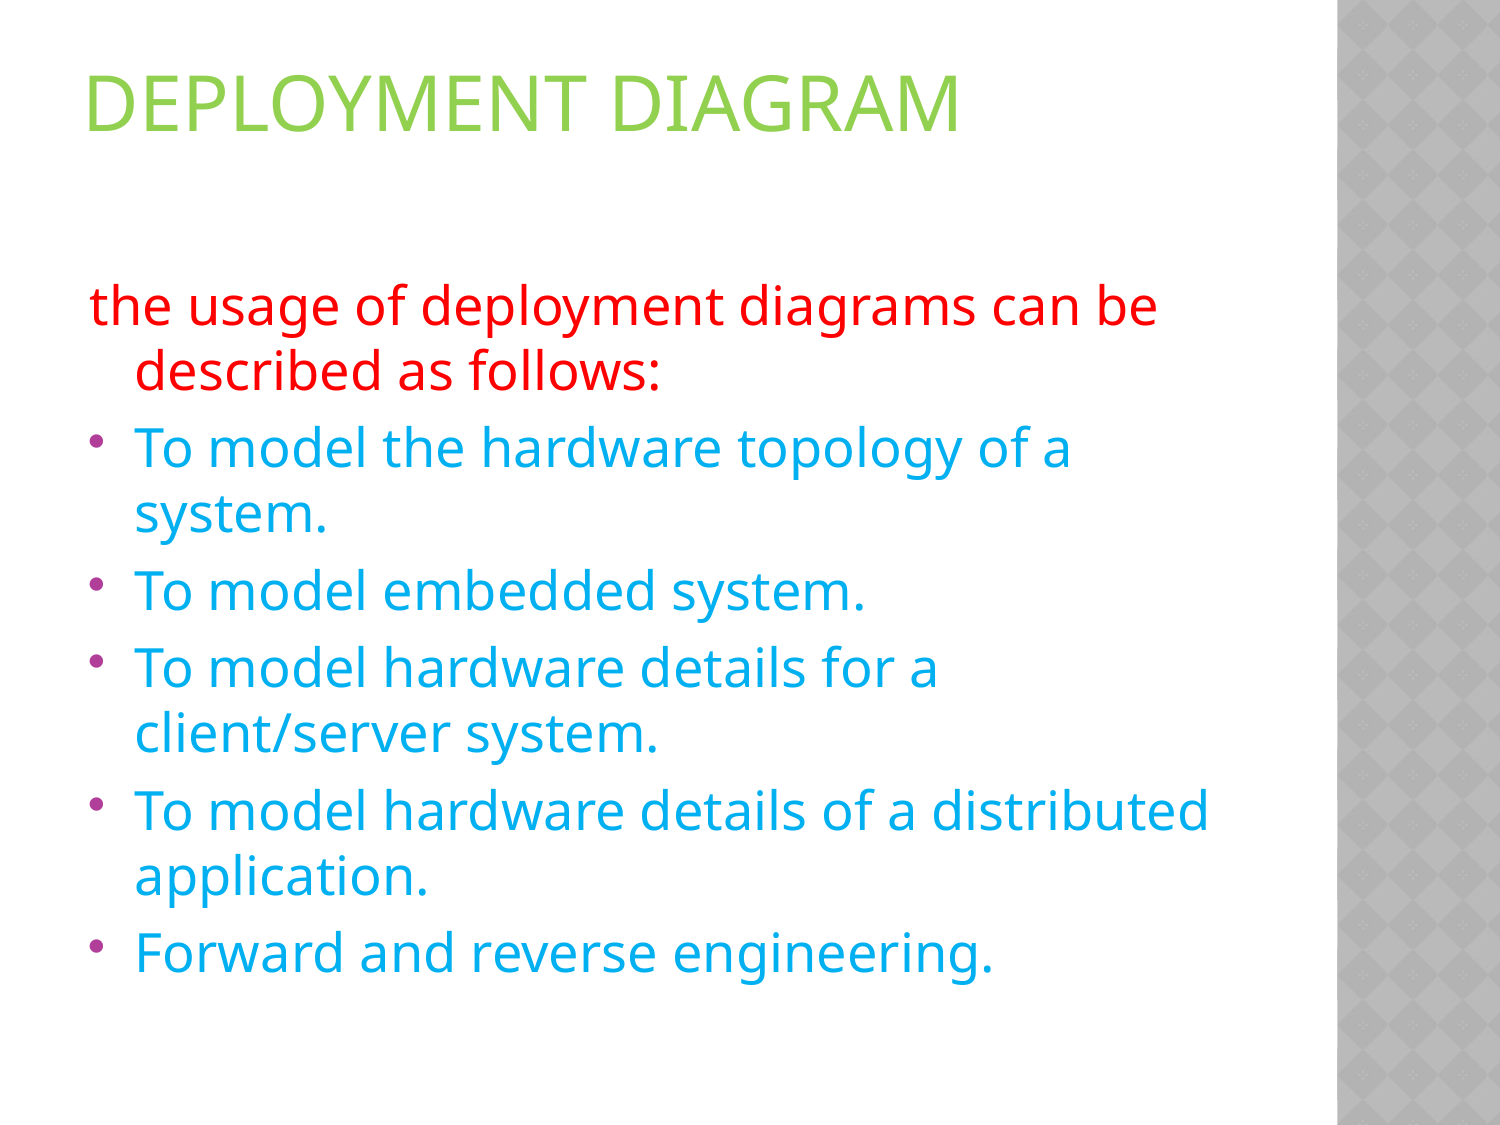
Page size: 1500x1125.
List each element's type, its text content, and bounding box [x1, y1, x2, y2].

title Deployment Diagram [75, 52, 1263, 240]
list the usage of deployment diagrams can be described as follows: To model the hardware topology of a system. To model embedded system. To model hardware details for a client/server system. To model hardware details of a distributed application. Forward and reverse engineering. [75, 264, 1263, 1059]
